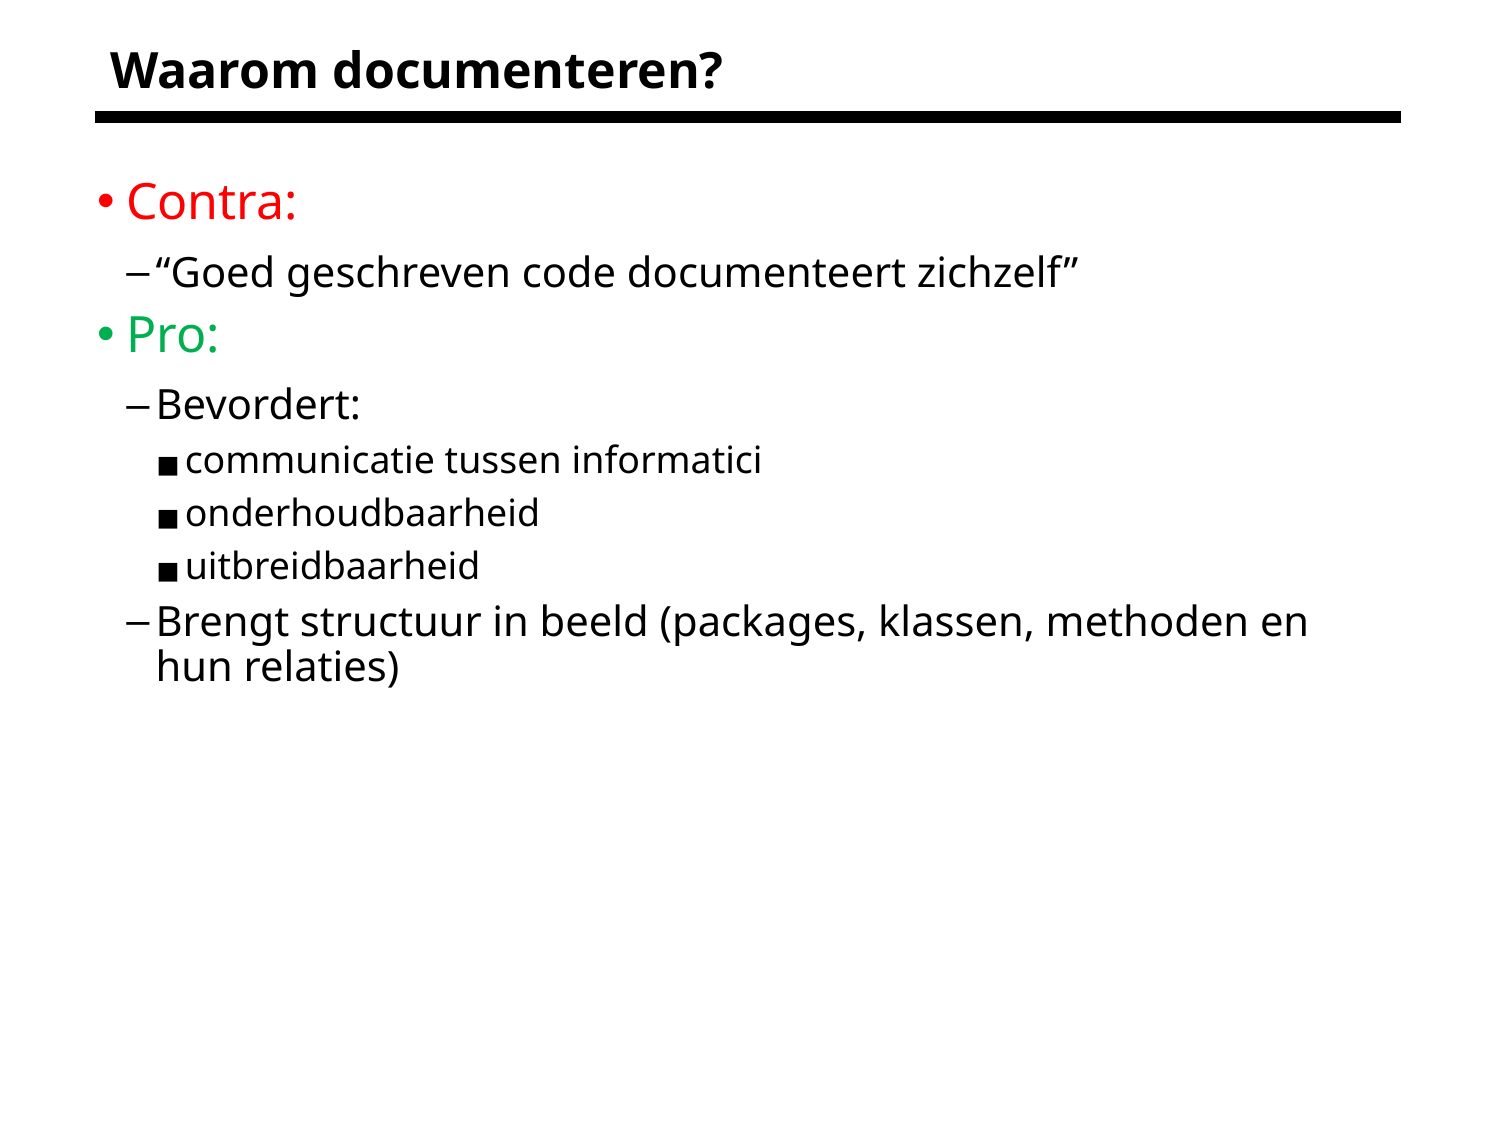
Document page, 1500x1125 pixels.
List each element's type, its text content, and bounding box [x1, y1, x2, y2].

title Waarom documenteren? [94, 20, 1402, 117]
list Contra: “Goed geschreven code documenteert zichzelf” Pro: Bevordert: communicatie tussen informatici onderhoudbaarheid uitbreidbaarheid Brengt structuur in beeld (packages, klassen, methoden en hun relaties) [82, 169, 1409, 980]
